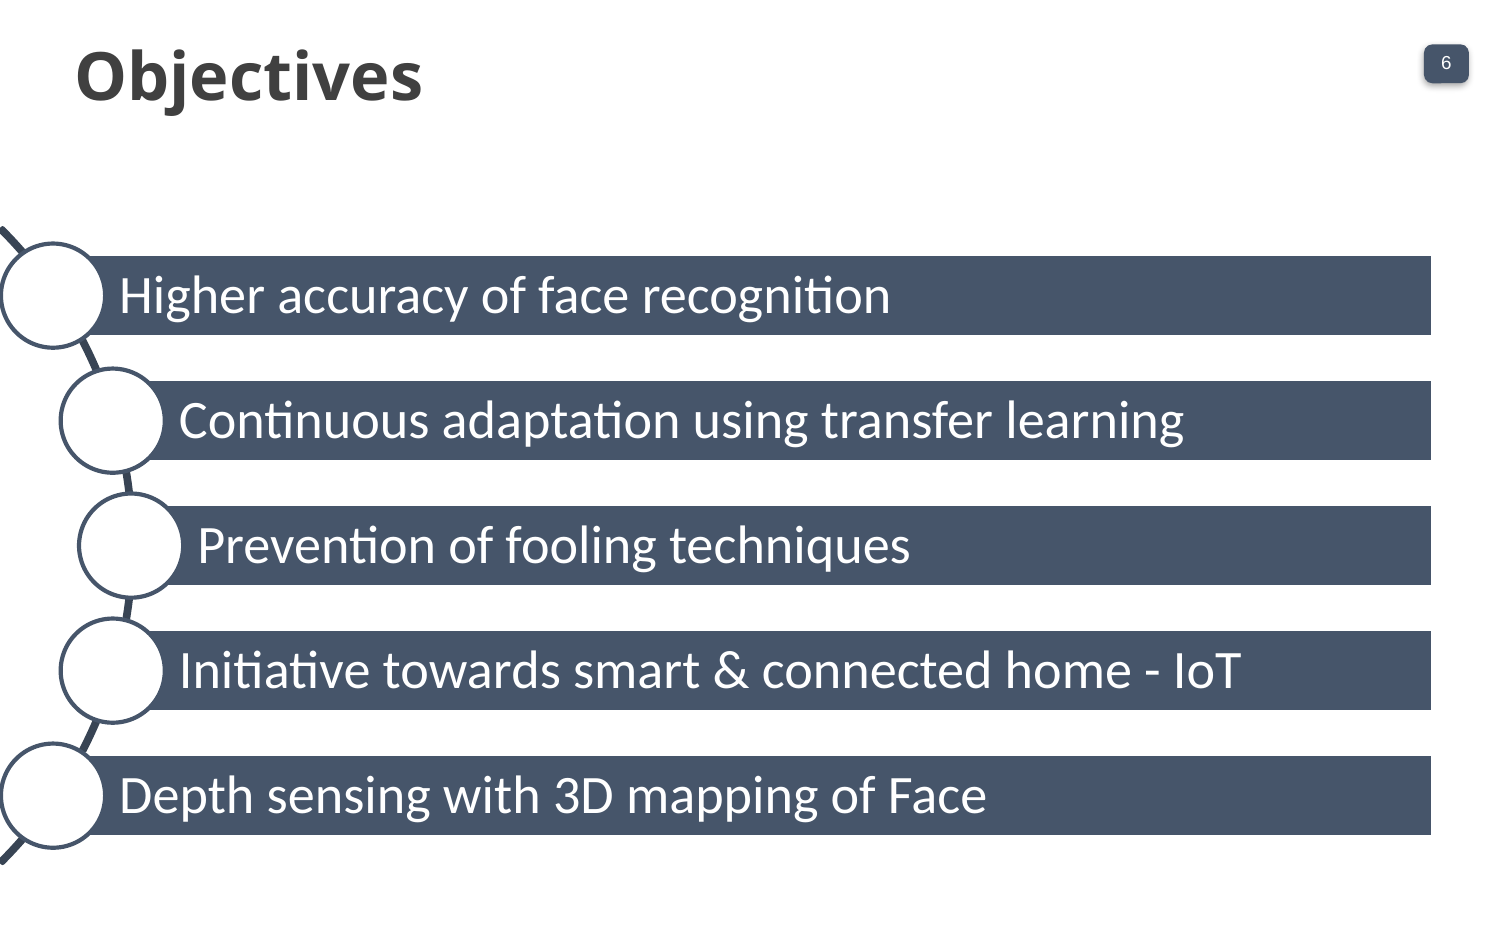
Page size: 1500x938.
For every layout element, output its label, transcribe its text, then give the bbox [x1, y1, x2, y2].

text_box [0, 212, 1443, 880]
list Objectives [74, 44, 1425, 104]
